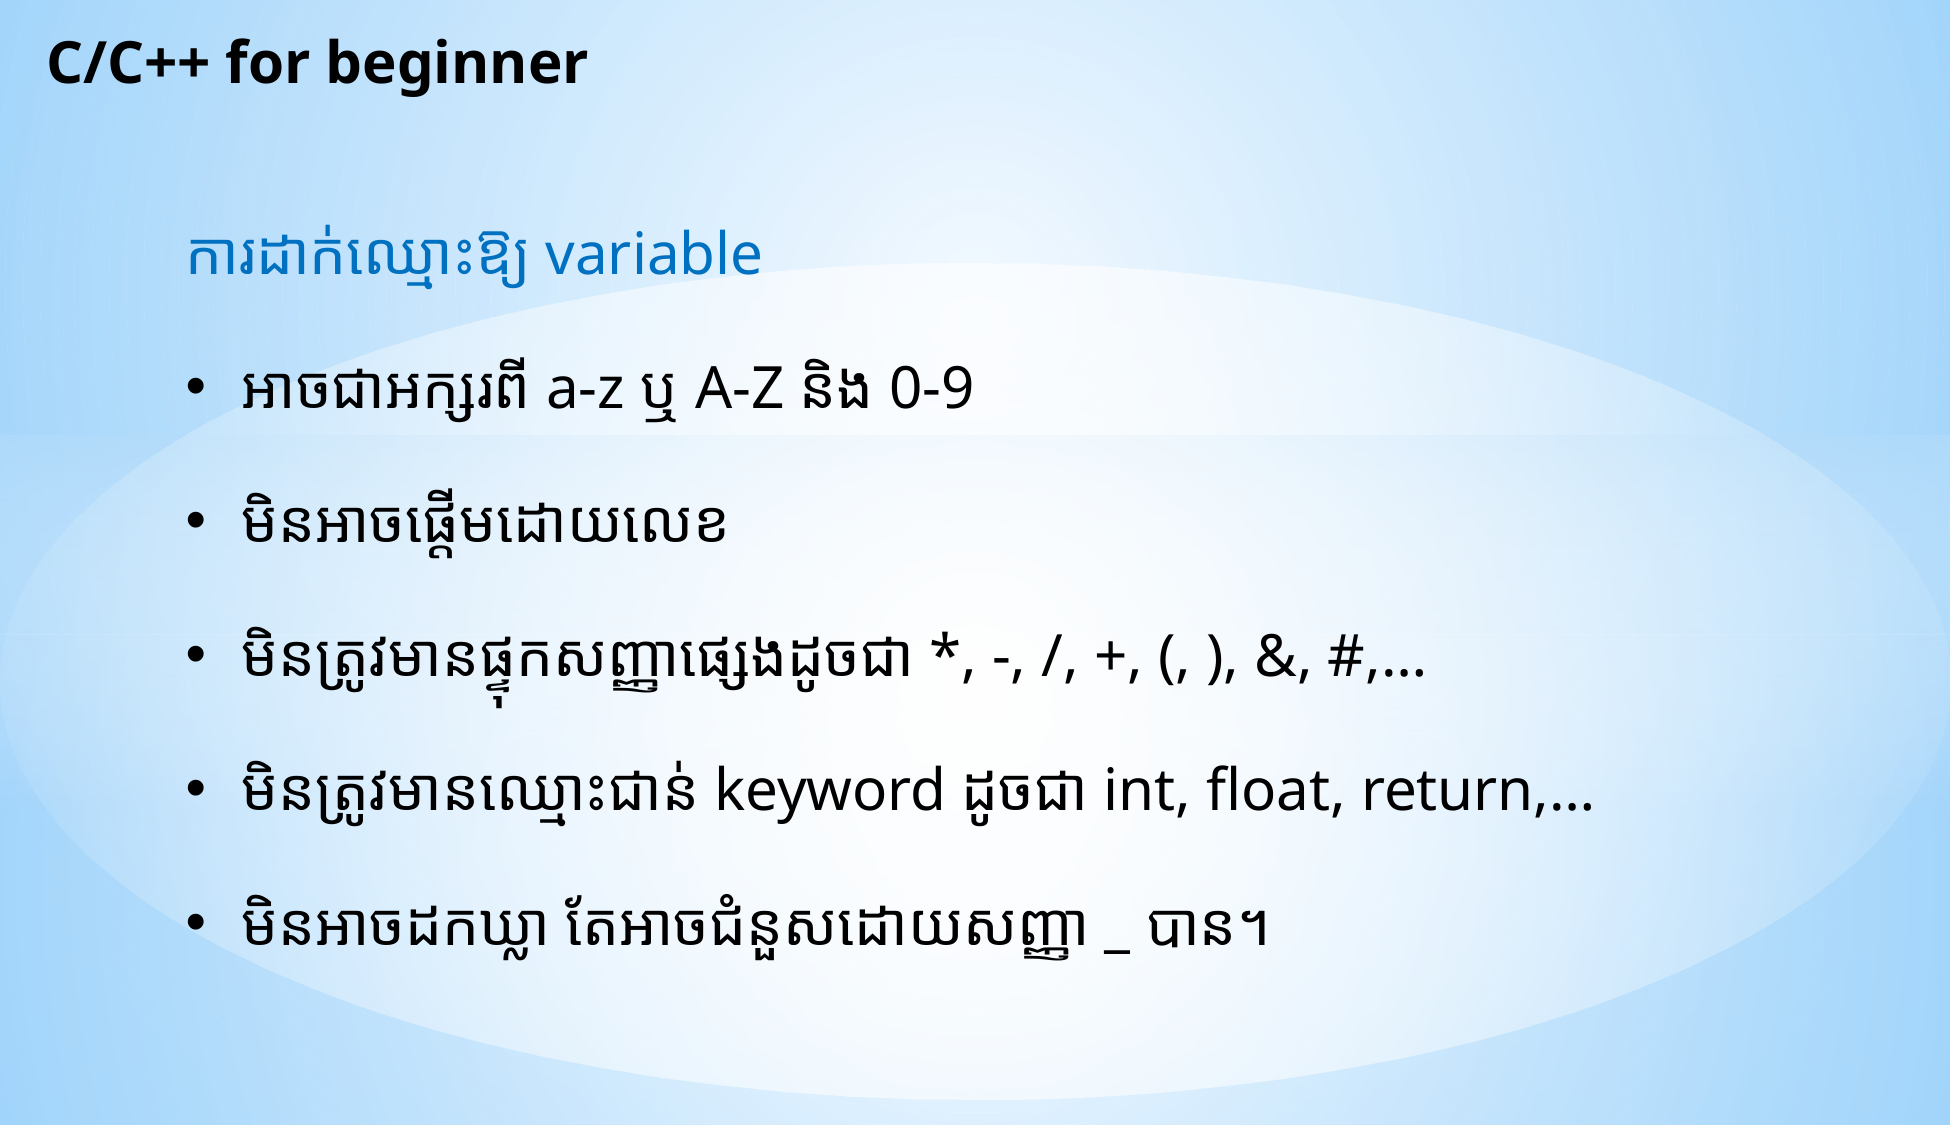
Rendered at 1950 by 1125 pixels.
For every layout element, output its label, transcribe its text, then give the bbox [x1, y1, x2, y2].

text_box C/C++ for beginner [31, 17, 650, 103]
text_box ការដាក់ឈ្មោះឱ្យ variable អាចជាអក្សរពី​ a-z ឬ A-Z និង 0-9 មិនអាចផ្តើមដោយលេខ មិនត្រូវមានផ្ទុកសញ្ញាផ្សេងដូចជា *, -, /, +, (, ), &, #,… មិនត្រូវមានឈ្មោះជាន់ keyword ដូចជា​ int, float, return,… មិនអាចដកឃ្លា តែអាចជំនួសដោយសញ្ញា _ បាន។ [170, 173, 1784, 964]
